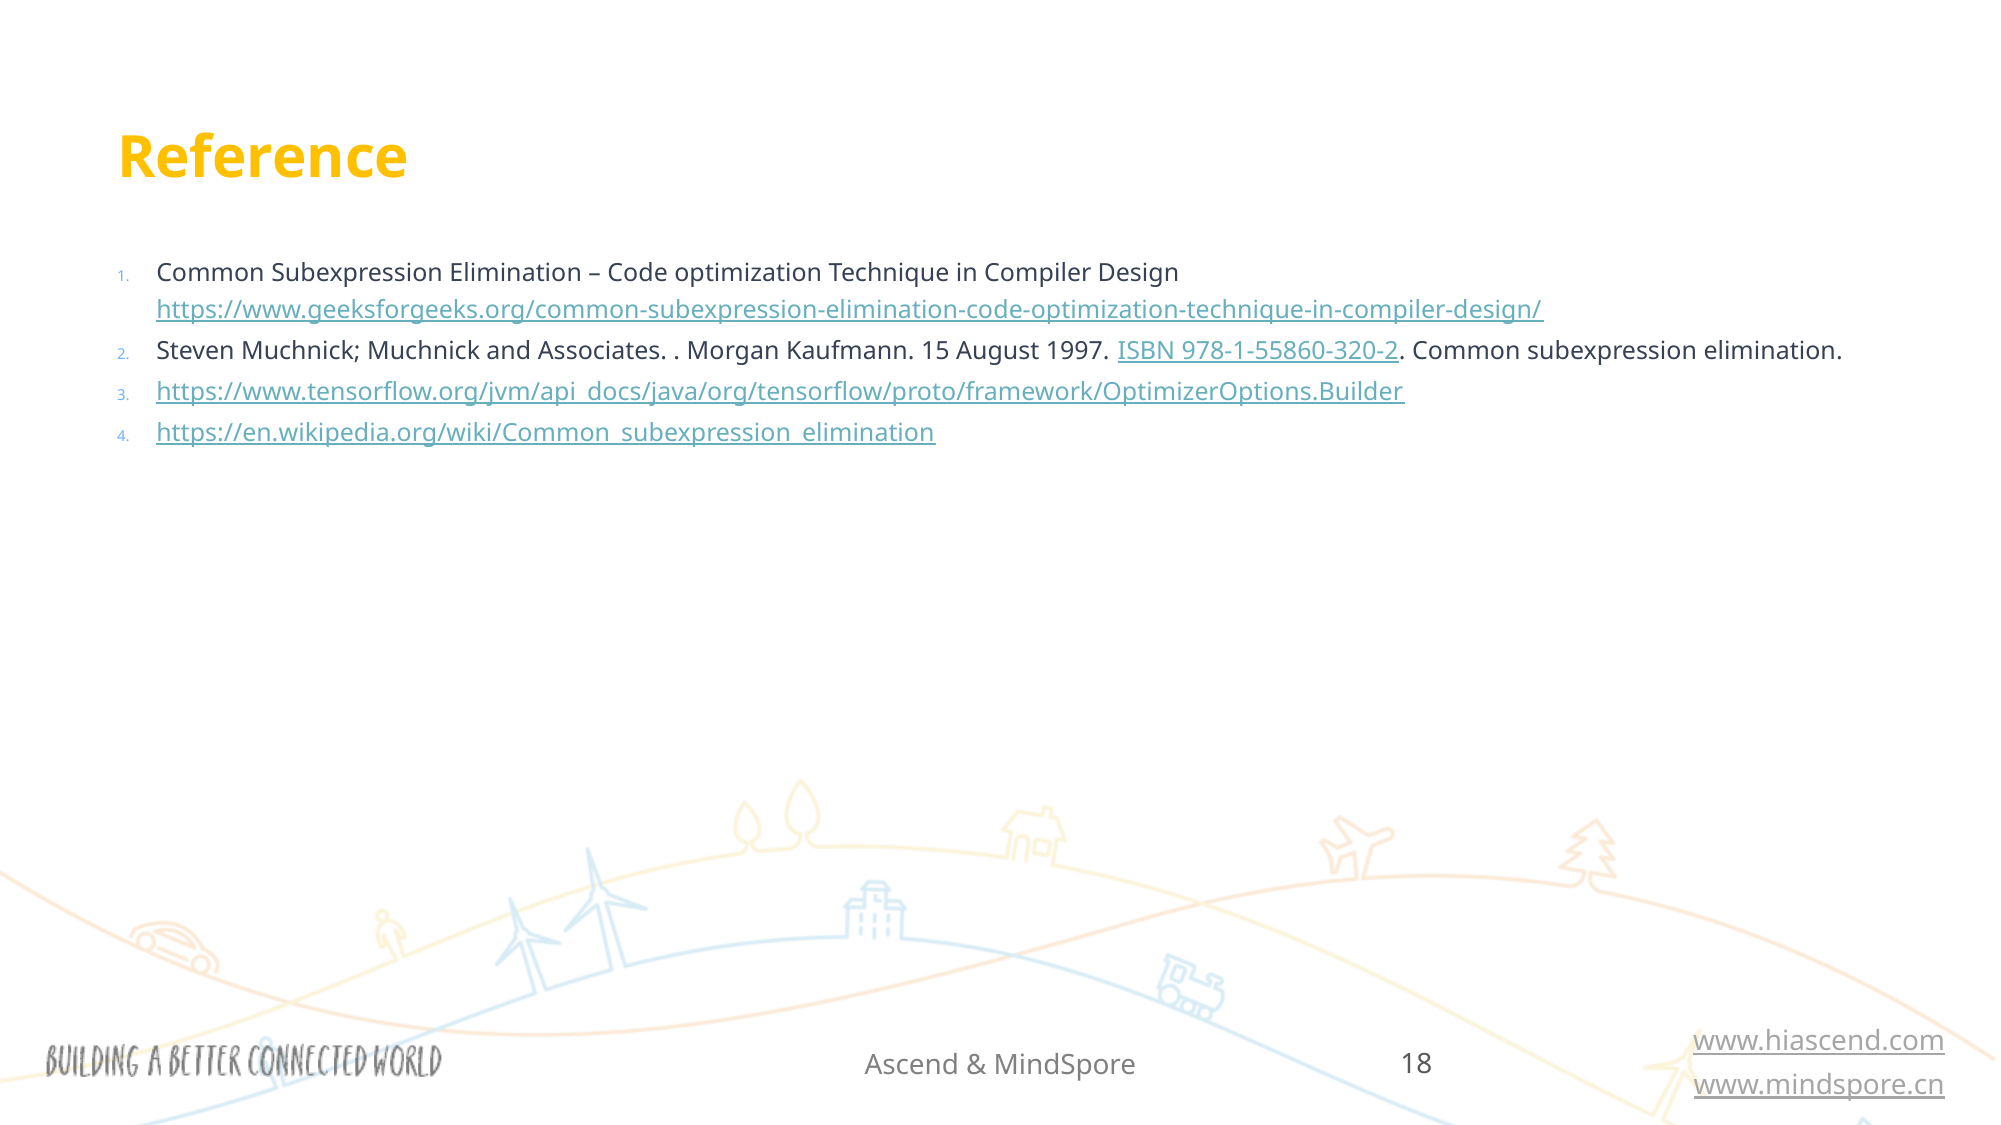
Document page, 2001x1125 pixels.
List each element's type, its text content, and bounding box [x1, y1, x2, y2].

picture [23, 1023, 468, 1105]
list Common Subexpression Elimination – Code optimization Technique in Compiler Design https://www.geeksforgeeks.org/common-subexpression-elimination-code-optimization-technique-in-compiler-design/ Steven Muchnick; Muchnick and Associates. . Morgan Kaufmann. 15 August 1997. ISBN 978-1-55860-320-2. Common subexpression elimination. https://www.tensorflow.org/jvm/api_docs/java/org/tensorflow/proto/framework/OptimizerOptions.Builder https://en.wikipedia.org/wiki/Common_subexpression_elimination [102, 243, 1863, 986]
title Reference [102, 111, 1863, 209]
